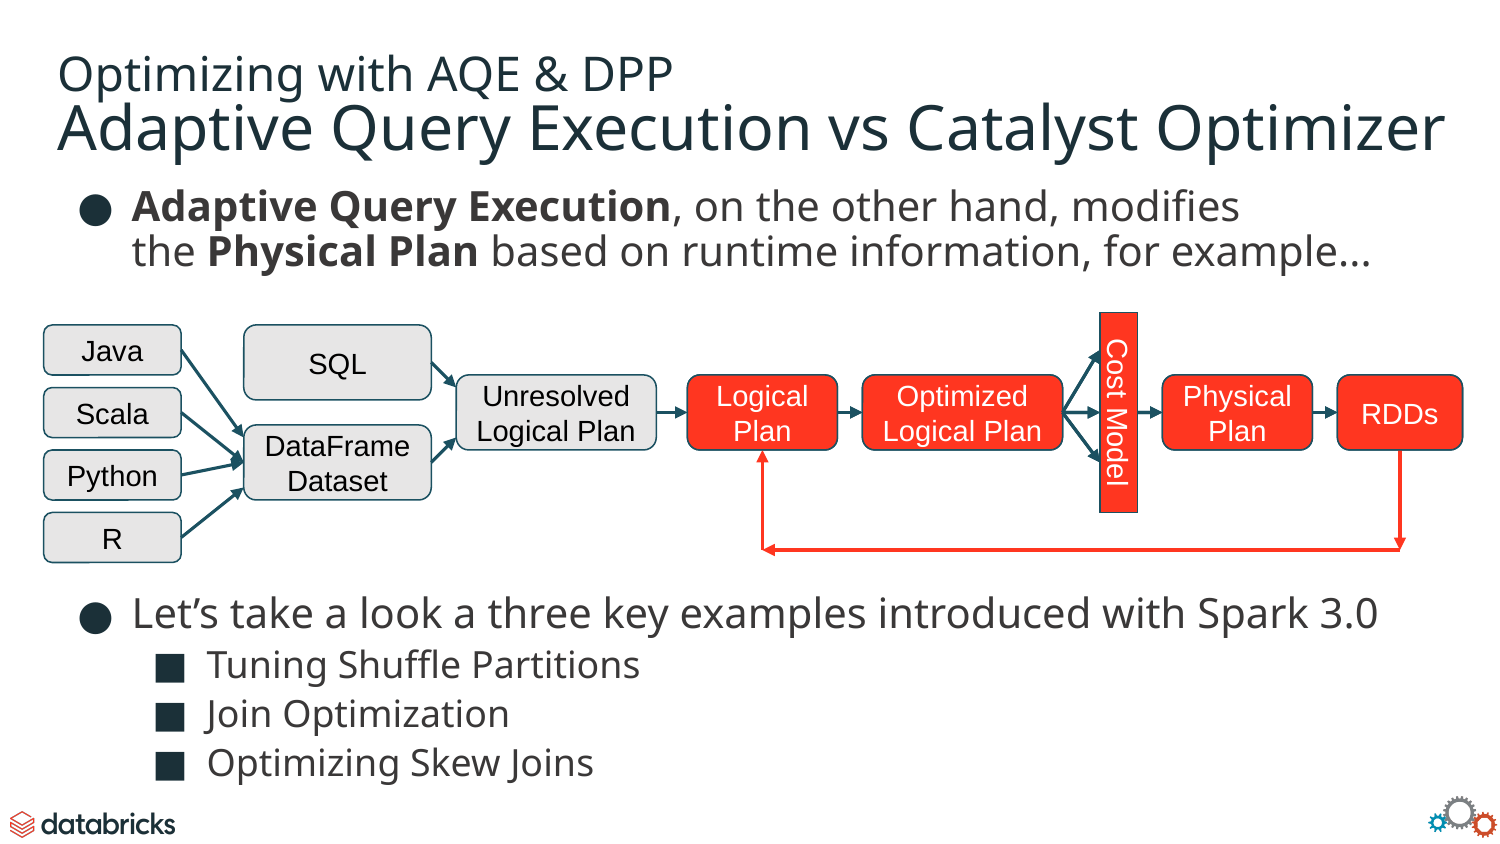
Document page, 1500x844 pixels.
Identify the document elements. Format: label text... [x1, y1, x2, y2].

list Adaptive Query Execution, on the other hand, modifies the Physical Plan based on runtime information, for example... [56, 180, 1500, 288]
title Optimizing with AQE & DPP [56, 37, 1499, 87]
text_box DataFrame Dataset [243, 424, 432, 500]
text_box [180, 412, 244, 462]
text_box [180, 349, 244, 412]
list Let’s take a look a three key examples introduced with Spark 3.0 Tuning Shuffle Partitions Join Optimization Optimizing Skew Joins [56, 587, 1500, 695]
text_box Optimized Logical Plan [862, 374, 1056, 450]
picture [10, 811, 175, 838]
subtitle Adaptive Query Execution vs Catalyst Optimizer [56, 87, 1500, 163]
picture [1423, 789, 1500, 844]
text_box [1062, 349, 1101, 412]
text_box SQL [243, 324, 432, 400]
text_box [180, 462, 244, 476]
text_box Python [43, 450, 180, 501]
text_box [180, 487, 244, 538]
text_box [431, 362, 457, 388]
text_box Cost Model [1100, 312, 1138, 513]
text_box Logical Plan [687, 374, 838, 450]
text_box RDDs [1337, 374, 1463, 450]
text_box Physical Plan [1162, 374, 1313, 450]
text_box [1062, 412, 1101, 463]
text_box Unresolved Logical Plan [456, 374, 657, 450]
text_box Java [43, 324, 182, 376]
text_box R [43, 512, 182, 563]
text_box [431, 437, 457, 463]
text_box Scala [43, 387, 175, 438]
